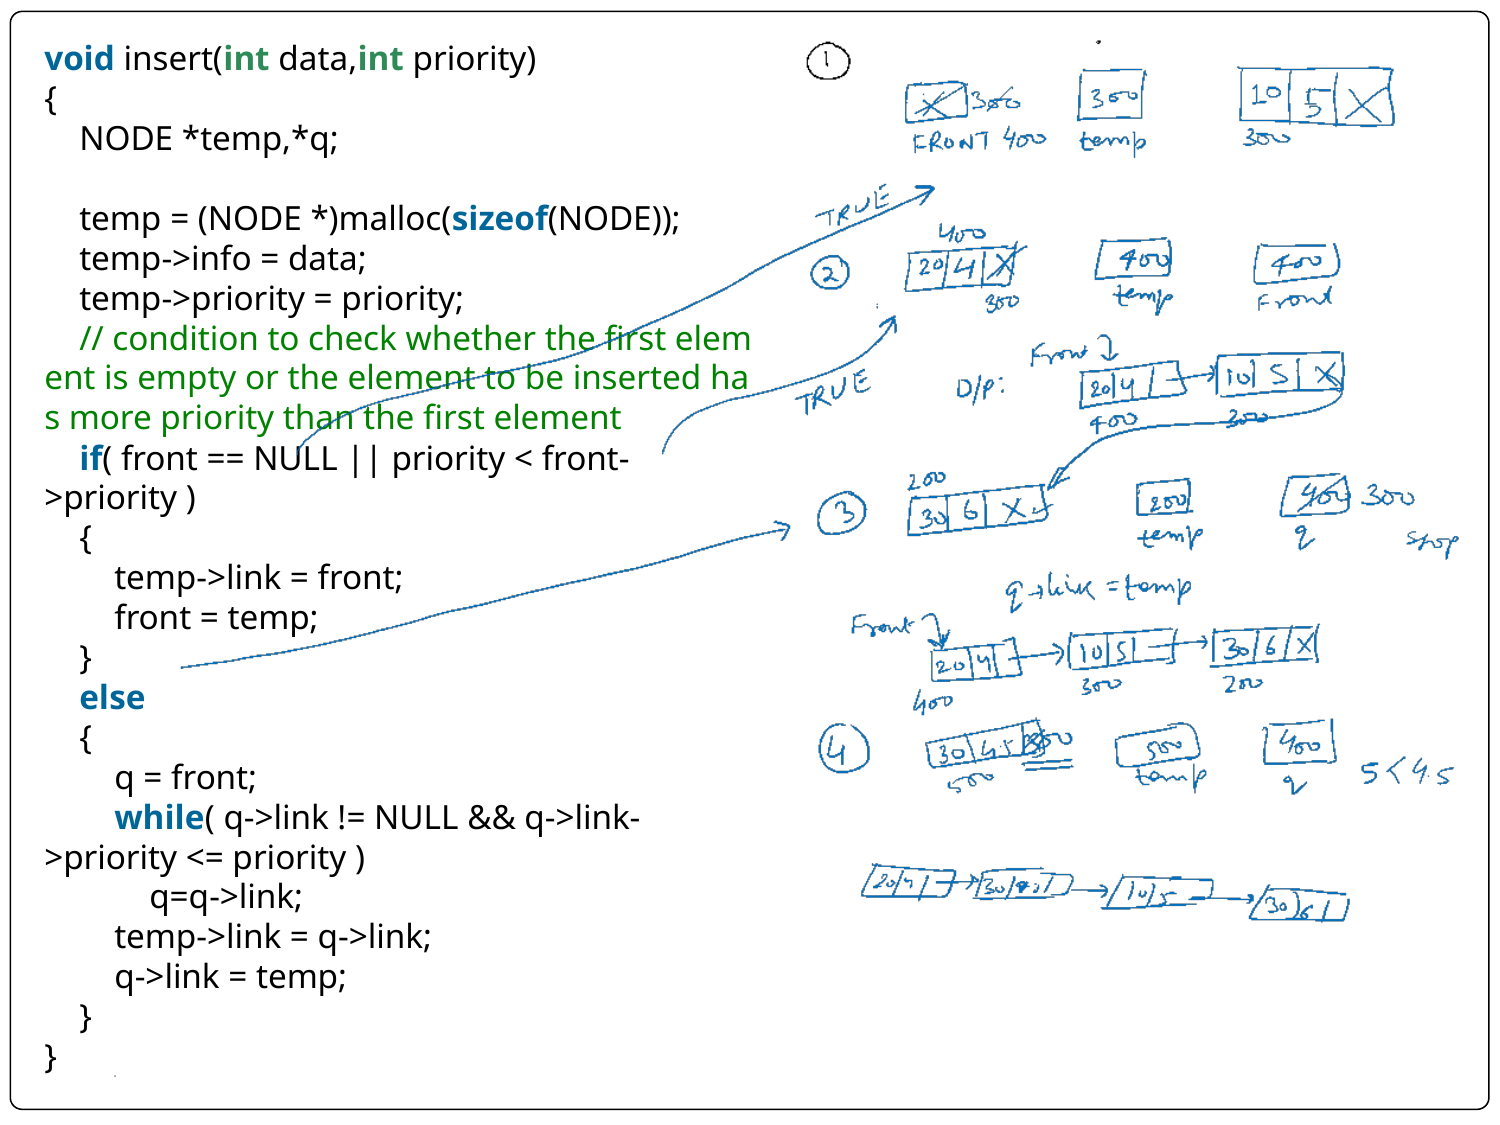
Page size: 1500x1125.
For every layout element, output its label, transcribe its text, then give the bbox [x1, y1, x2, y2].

picture [110, 37, 1460, 1079]
text_box void insert(int data,int priority) { NODE *temp,*q; temp = (NODE *)malloc(sizeof(NODE)); temp->info = data; temp->priority = priority; // condition to check whether the first element is empty or the element to be inserted has more priority than the first element if( front == NULL || priority < front->priority ) { temp->link = front; front = temp; } else { q = front; while( q->link != NULL && q->link->priority <= priority ) q=q->link; temp->link = q->link; q->link = temp; } } [29, 29, 780, 1123]
picture [110, 698, 118, 705]
